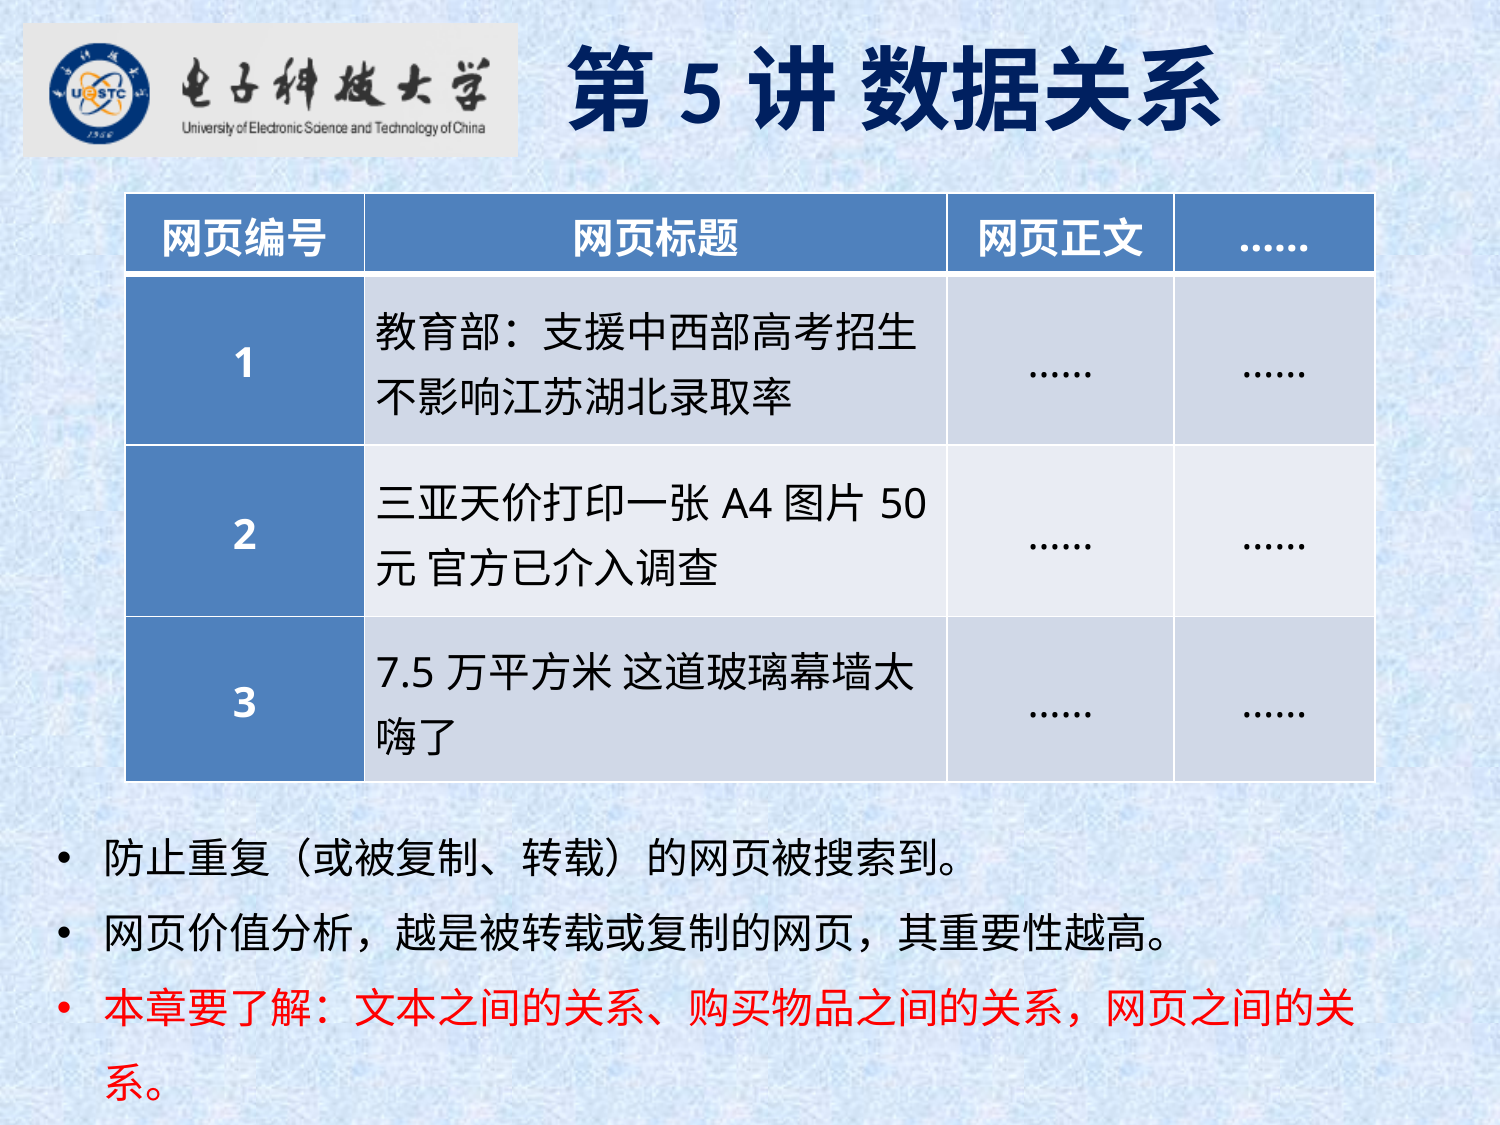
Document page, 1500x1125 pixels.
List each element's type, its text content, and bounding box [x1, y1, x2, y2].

table_cell …… [1175, 446, 1374, 616]
table_cell 7.5万平方米 这道玻璃幕墙太嗨了 [365, 617, 946, 781]
table_cell …… [948, 446, 1173, 616]
table_cell …… [948, 617, 1173, 781]
table_header …… [1175, 194, 1374, 271]
table_cell 三亚天价打印一张A4图片50元 官方已介入调查 [365, 446, 946, 616]
table_header 网页编号 [126, 194, 364, 271]
table_cell …… [1175, 277, 1374, 444]
table_cell …… [1175, 617, 1374, 781]
table_cell …… [948, 277, 1173, 444]
table_header 网页标题 [365, 194, 946, 271]
text_box 防止重复（或被复制、转载）的网页被搜索到。 网页价值分析，越是被转载或复制的网页，其重要性越高。 本章要了解：文本之间的关系、购买物品之间的关系，网页之间的关系。 [42, 799, 1433, 1115]
table_cell 2 [126, 446, 364, 616]
picture [0, 0, 1500, 1125]
table_cell 3 [126, 617, 364, 781]
title 第5讲 数据关系 [549, 24, 1400, 175]
table_cell 1 [126, 277, 364, 444]
table_header 网页正文 [948, 194, 1173, 271]
table_cell 教育部：支援中西部高考招生不影响江苏湖北录取率 [365, 277, 946, 444]
